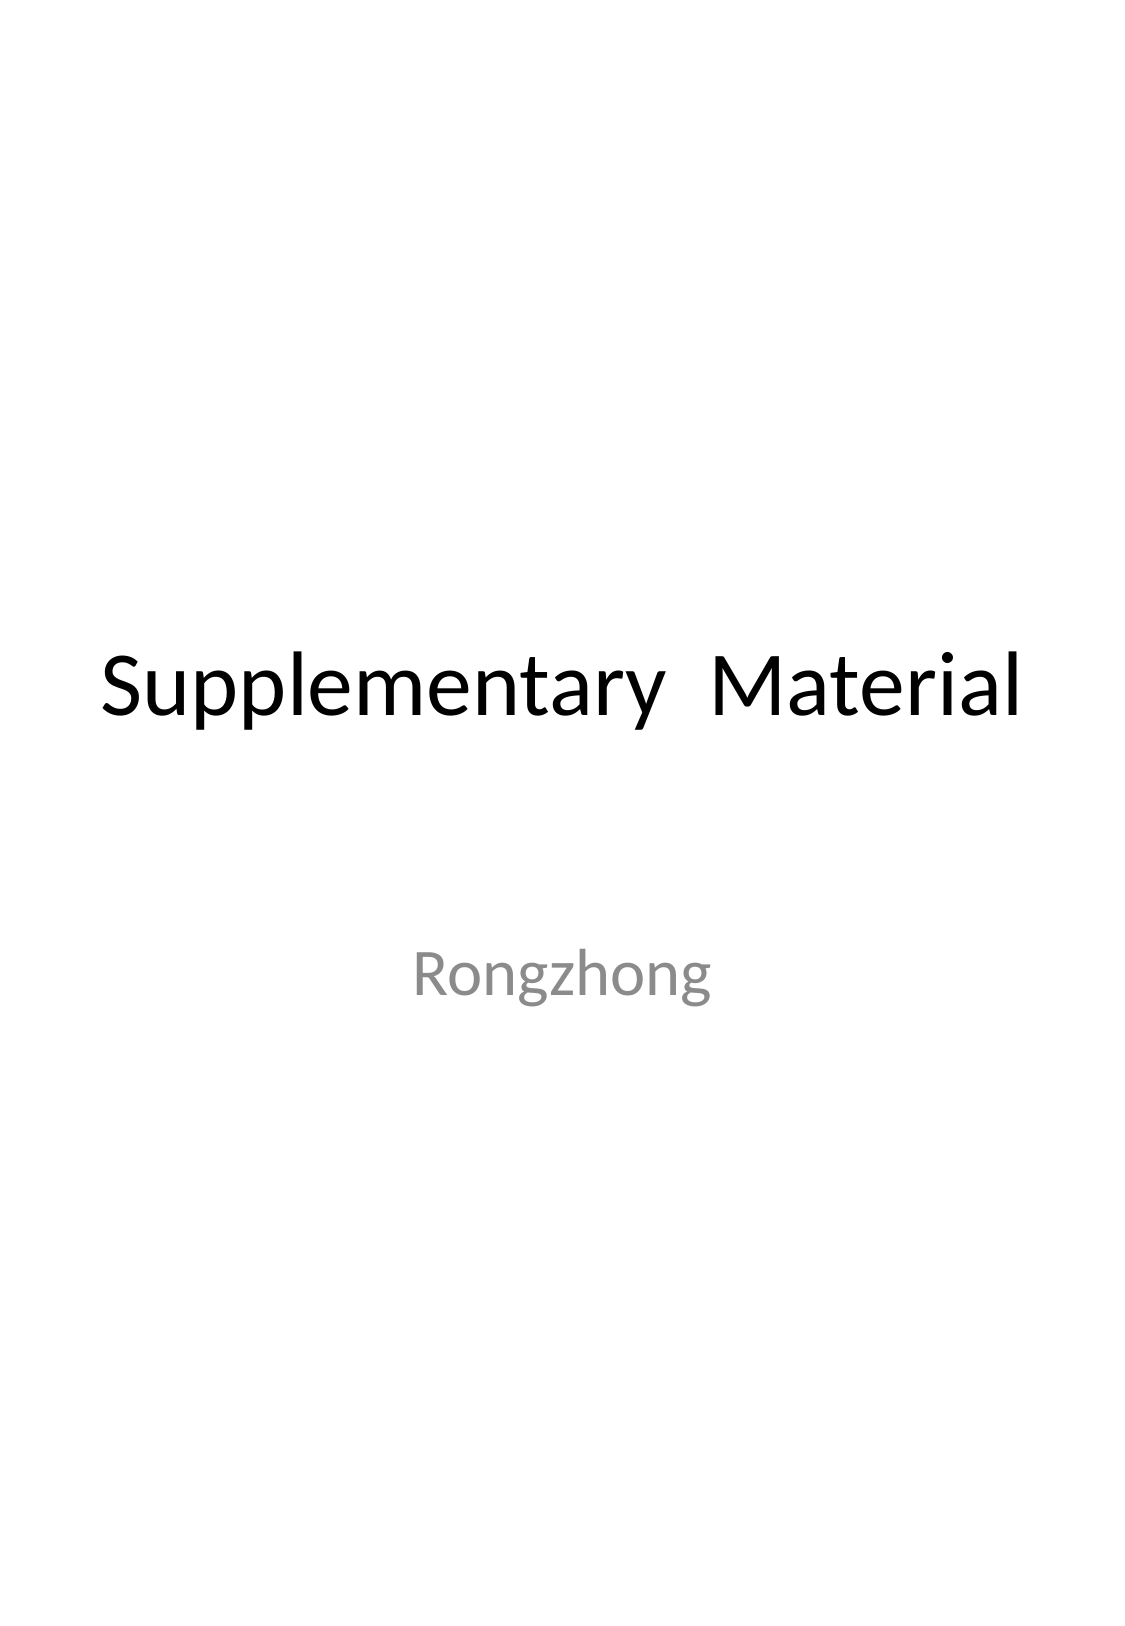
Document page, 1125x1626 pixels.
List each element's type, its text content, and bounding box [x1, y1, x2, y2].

subtitle Rongzhong [168, 920, 957, 1337]
title Supplementary Material [84, 504, 1041, 854]
